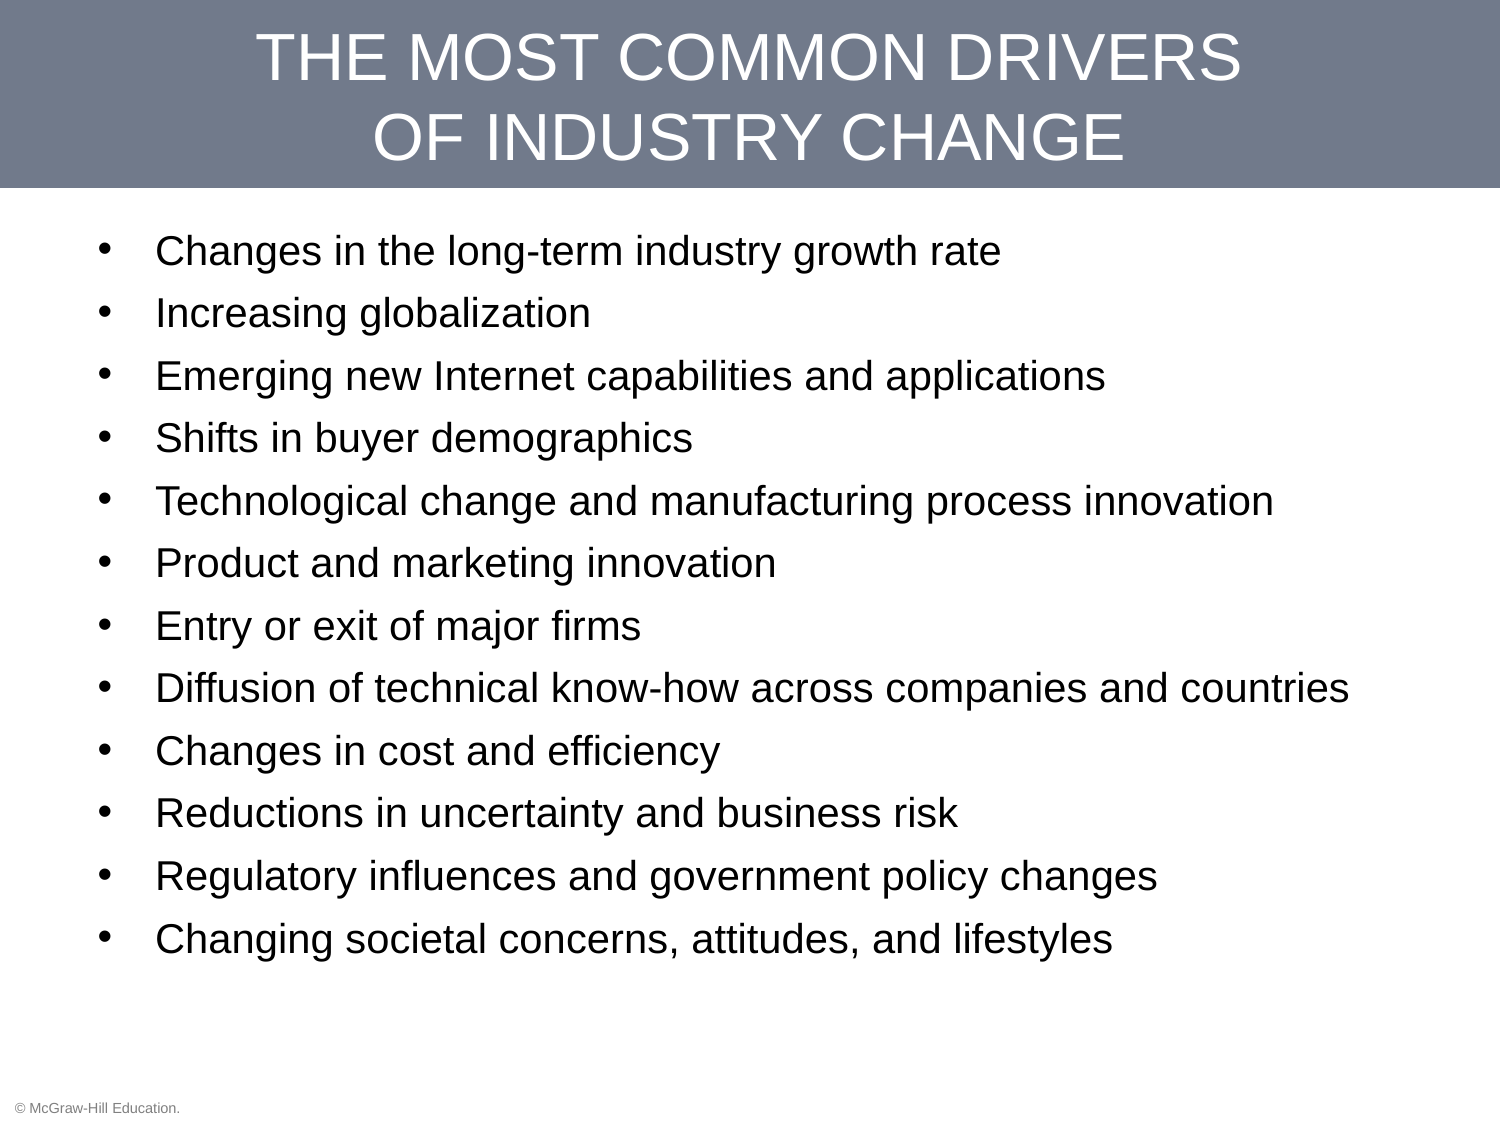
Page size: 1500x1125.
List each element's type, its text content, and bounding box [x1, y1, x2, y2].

title THE MOST COMMON DRIVERS OF INDUSTRY CHANGE [0, 0, 1500, 189]
list Changes in the long-term industry growth rate Increasing globalization Emerging new Internet capabilities and applications Shifts in buyer demographics Technological change and manufacturing process innovation Product and marketing innovation Entry or exit of major firms Diffusion of technical know-how across companies and countries Changes in cost and efficiency Reductions in uncertainty and business risk Regulatory influences and government policy changes Changing societal concerns, attitudes, and lifestyles [82, 215, 1417, 1034]
